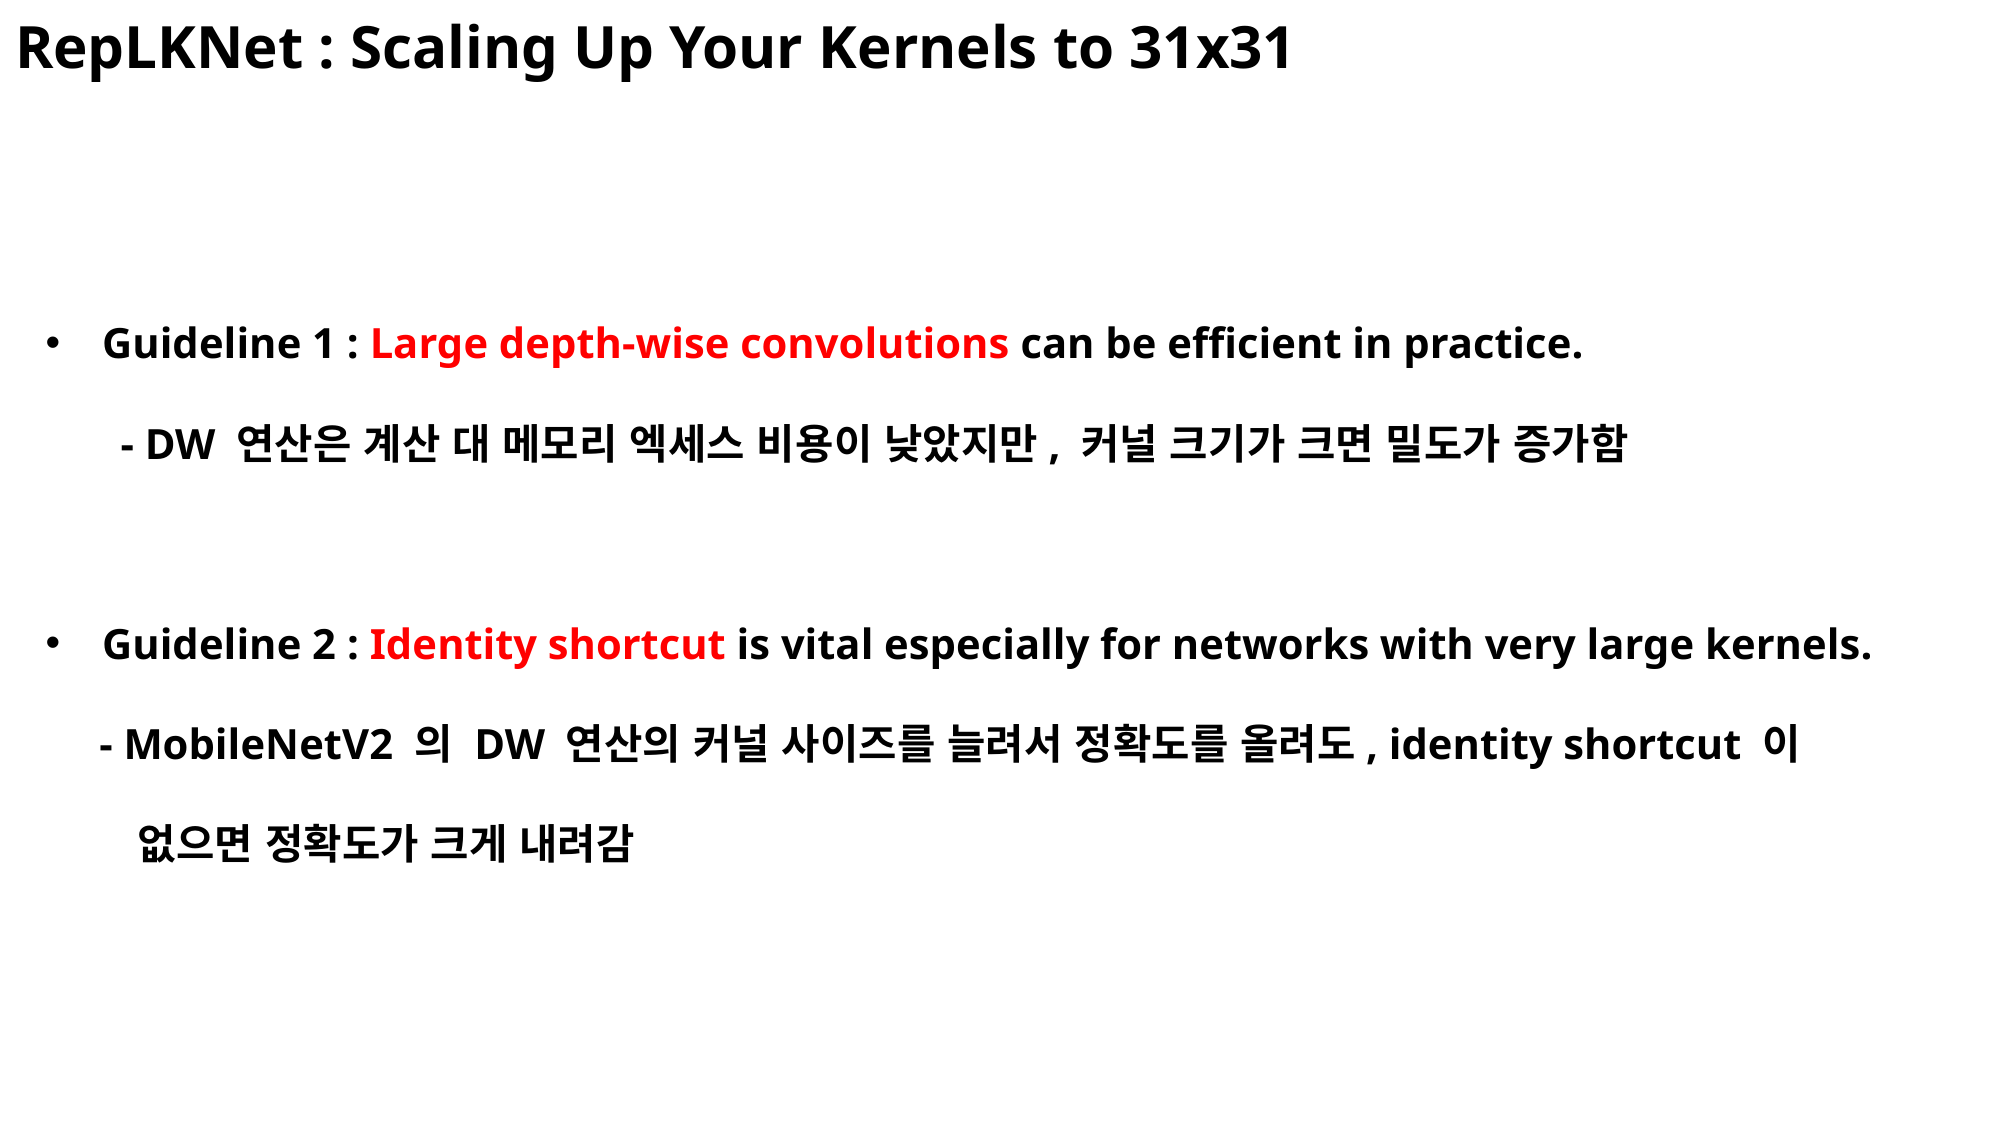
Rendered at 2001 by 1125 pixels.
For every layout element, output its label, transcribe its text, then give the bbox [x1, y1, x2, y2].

text_box Guideline 1 : Large depth-wise convolutions can be efficient in practice. - DW 연산은 계산 대 메모리 엑세스 비용이 낮았지만, 커널 크기가 크면 밀도가 증가함 Guideline 2 : Identity shortcut is vital especially for networks with very large kernels. - MobileNetV2 의 DW 연산의 커널 사이즈를 늘려서 정확도를 올려도, identity shortcut 이 없으면 정확도가 크게 내려감 [30, 259, 2000, 875]
title RepLKNet : Scaling Up Your Kernels to 31x31 [0, 0, 1725, 100]
